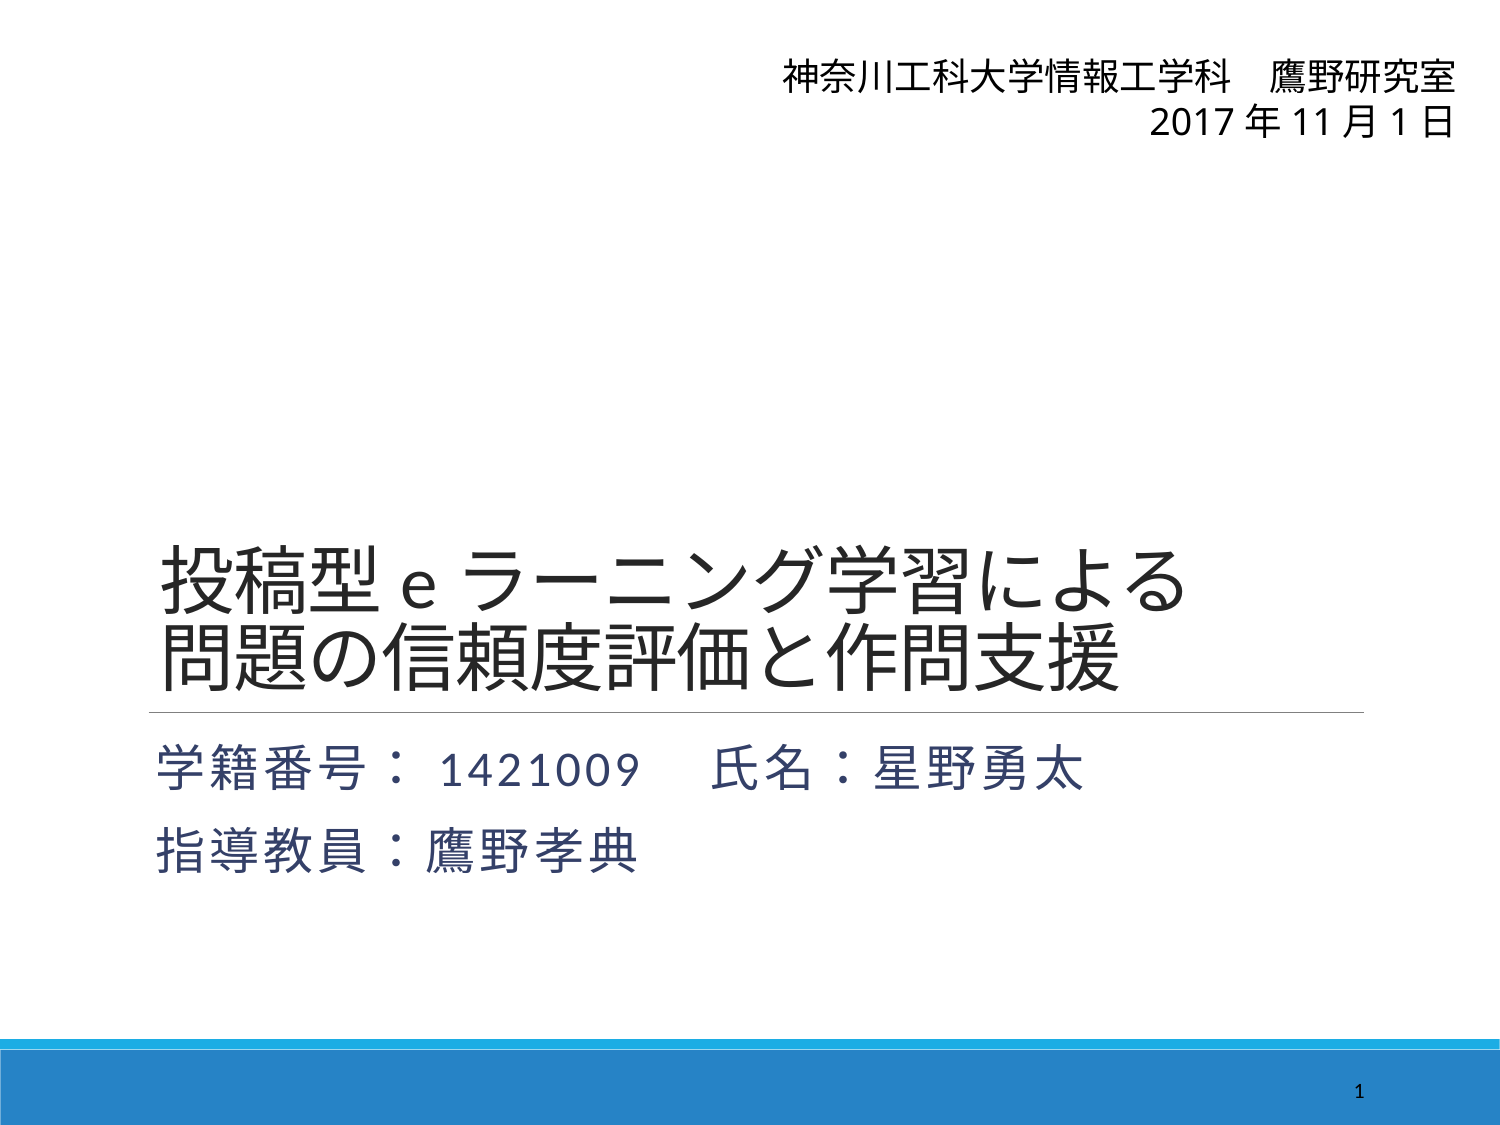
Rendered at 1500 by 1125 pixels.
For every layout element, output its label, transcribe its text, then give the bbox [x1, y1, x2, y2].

subtitle 学籍番号：1421009 氏名：星野勇太 指導教員：鷹野孝典 [139, 746, 1265, 951]
text_box 神奈川工科大学情報工学科 鷹野研究室 2017年11月1日 [454, 45, 1472, 151]
slide_number 1 [1218, 1059, 1380, 1120]
title 投稿型eラーニング学習による 問題の信頼度評価と作問支援 [144, 477, 1270, 772]
